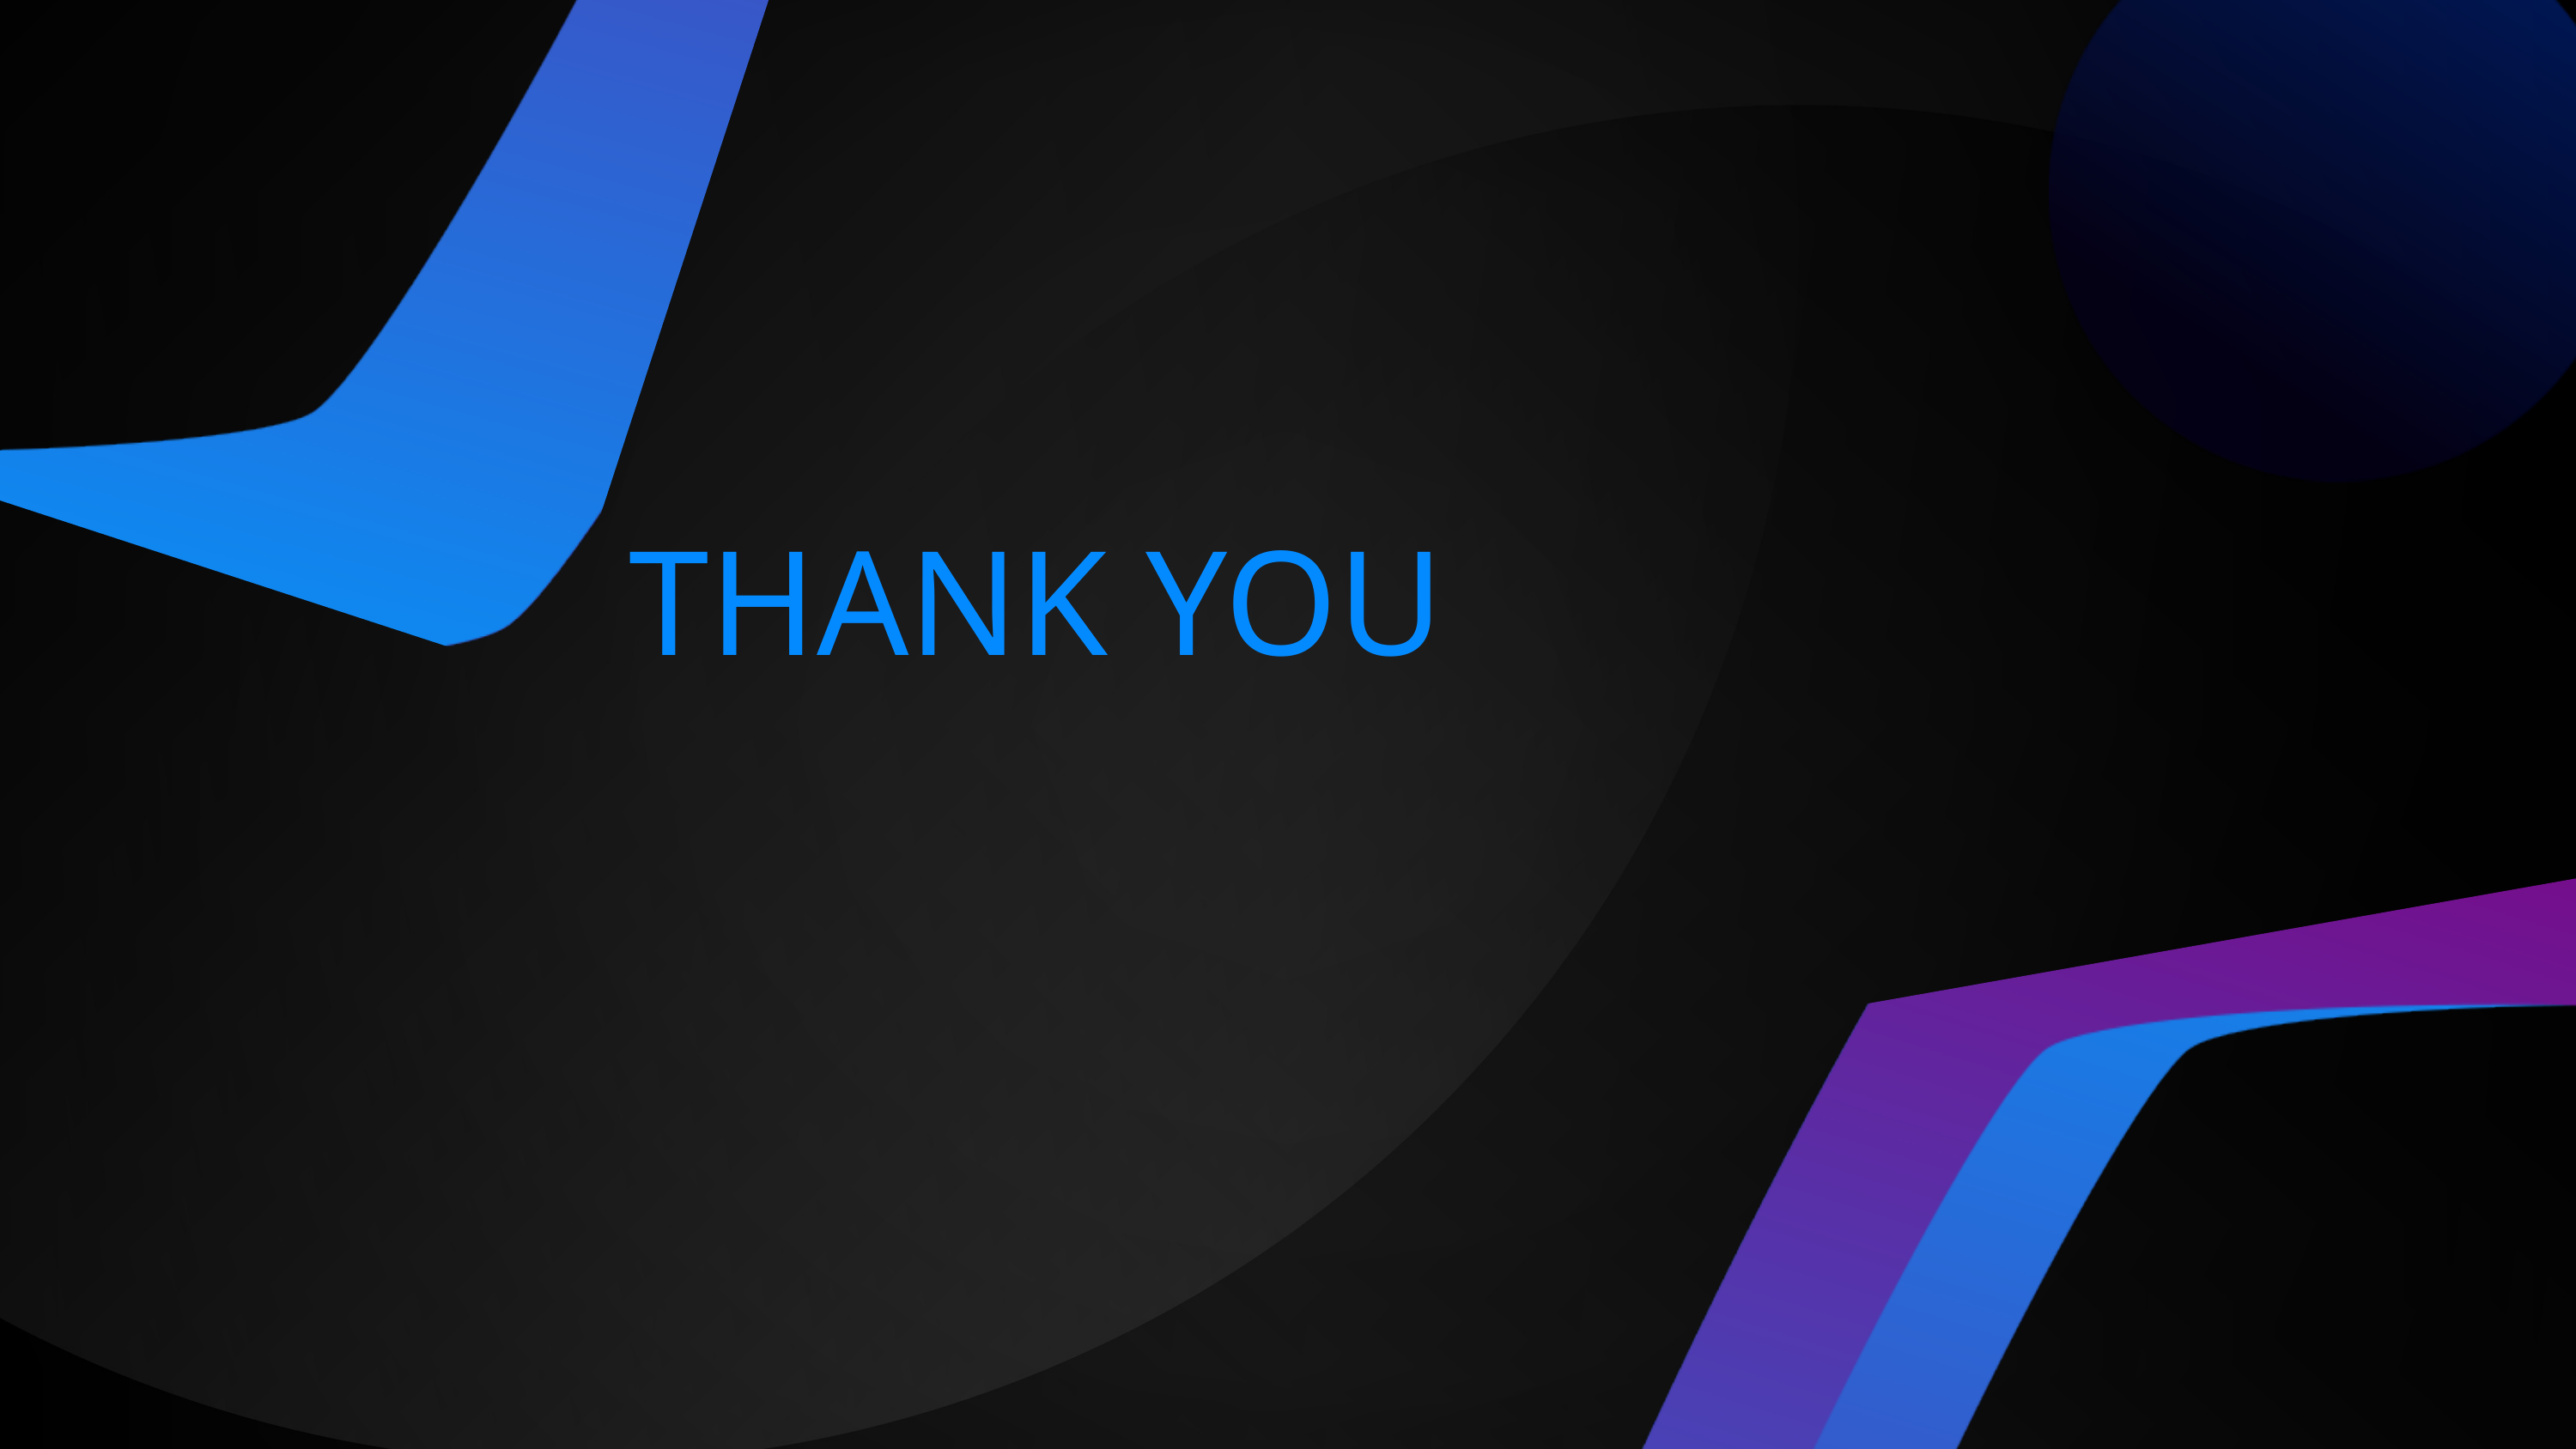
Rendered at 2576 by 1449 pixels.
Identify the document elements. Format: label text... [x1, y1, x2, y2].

text_box [0, 0, 2576, 1449]
text_box THANK YOU [235, 482, 1838, 685]
text_box [2049, 0, 2576, 482]
text_box [0, 0, 769, 578]
text_box [1469, 878, 2576, 1449]
